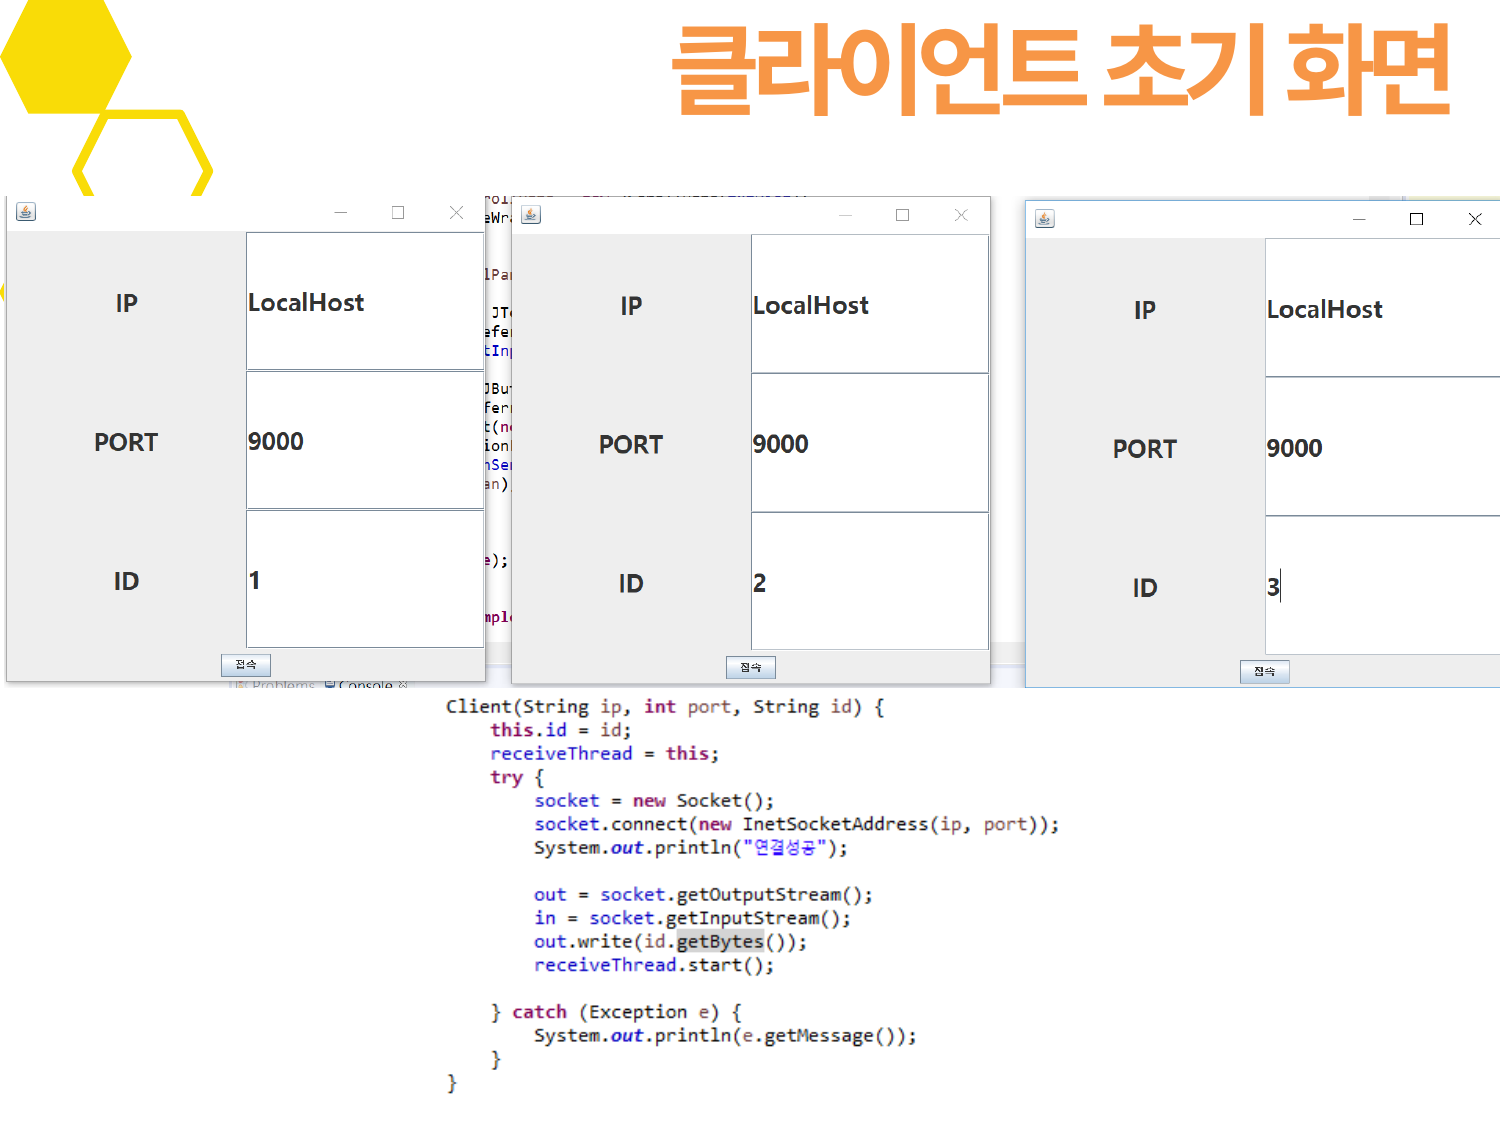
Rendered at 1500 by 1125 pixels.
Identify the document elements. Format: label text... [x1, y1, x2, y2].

picture [4, 195, 1500, 1106]
text_box 클라이언트 초기 화면 [653, 0, 1474, 135]
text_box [0, 0, 329, 198]
